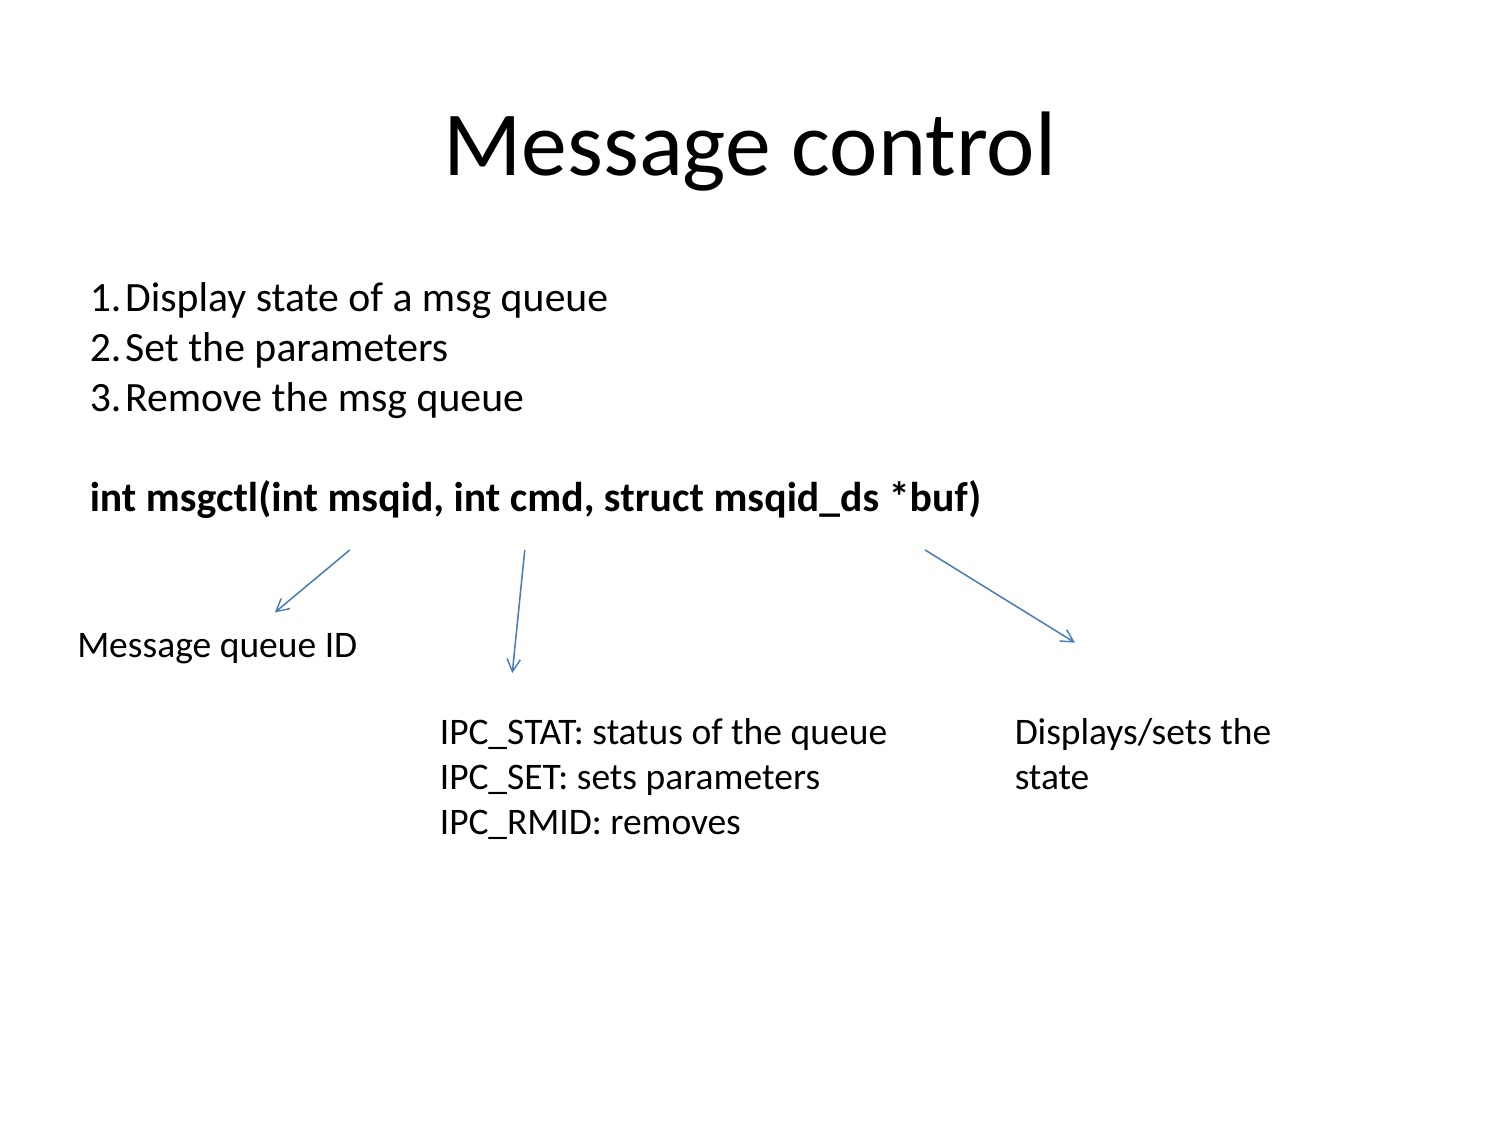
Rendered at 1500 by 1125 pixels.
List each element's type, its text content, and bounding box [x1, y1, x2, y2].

text_box Display state of a msg queue Set the parameters Remove the msg queue int msgctl(int msqid, int cmd, struct msqid_ds *buf) [75, 262, 1425, 1005]
text_box Displays/sets the state [999, 699, 1313, 805]
text_box Message queue ID [62, 612, 425, 718]
text_box IPC_STAT: status of the queue IPC_SET: sets parameters IPC_RMID: removes [424, 699, 925, 940]
text_box Message control [75, 45, 1425, 233]
text_box [275, 549, 350, 612]
text_box [506, 549, 525, 673]
